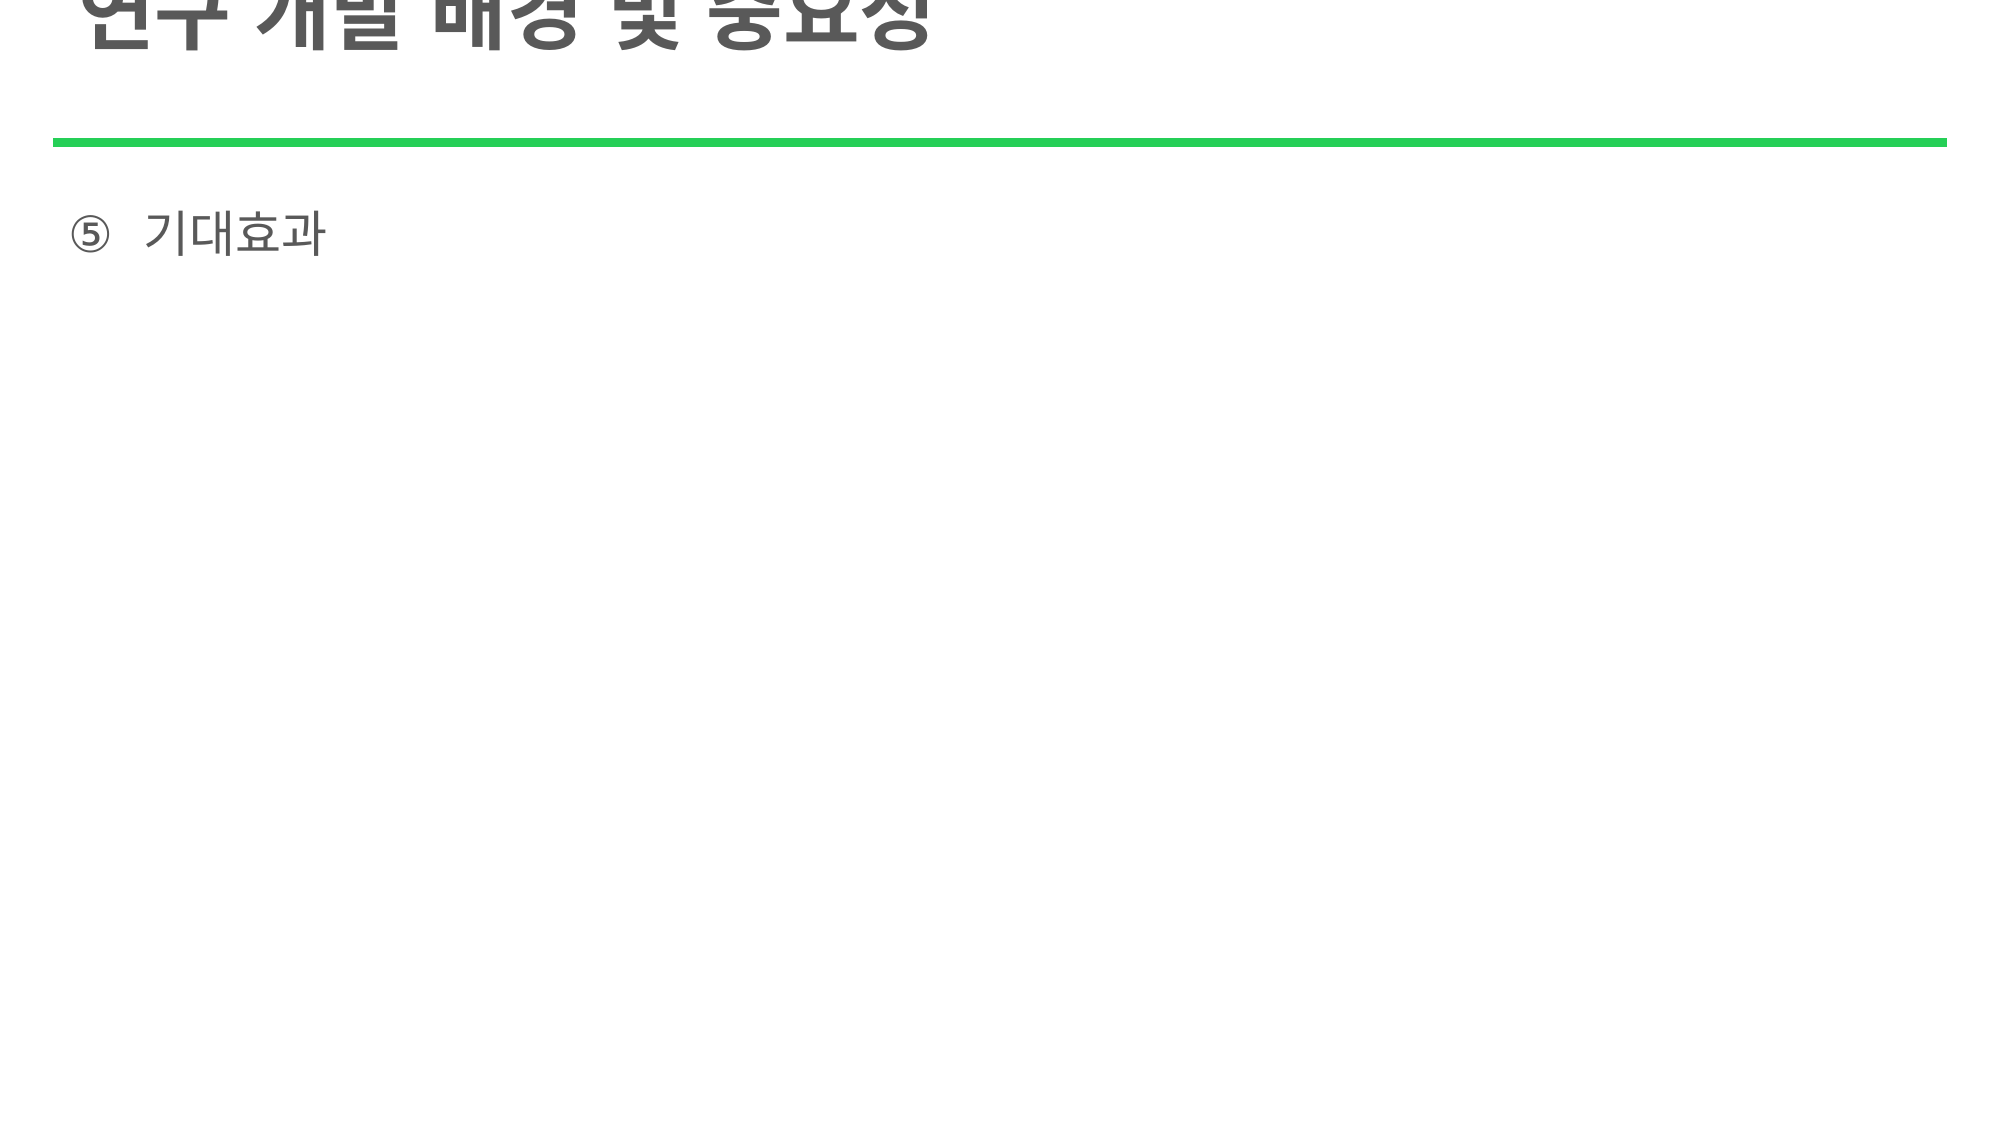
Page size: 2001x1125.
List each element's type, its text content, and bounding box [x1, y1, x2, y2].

text_box 기대효과 [53, 165, 880, 271]
text_box 연구 개발 배경 및 중요성 [52, 33, 963, 88]
